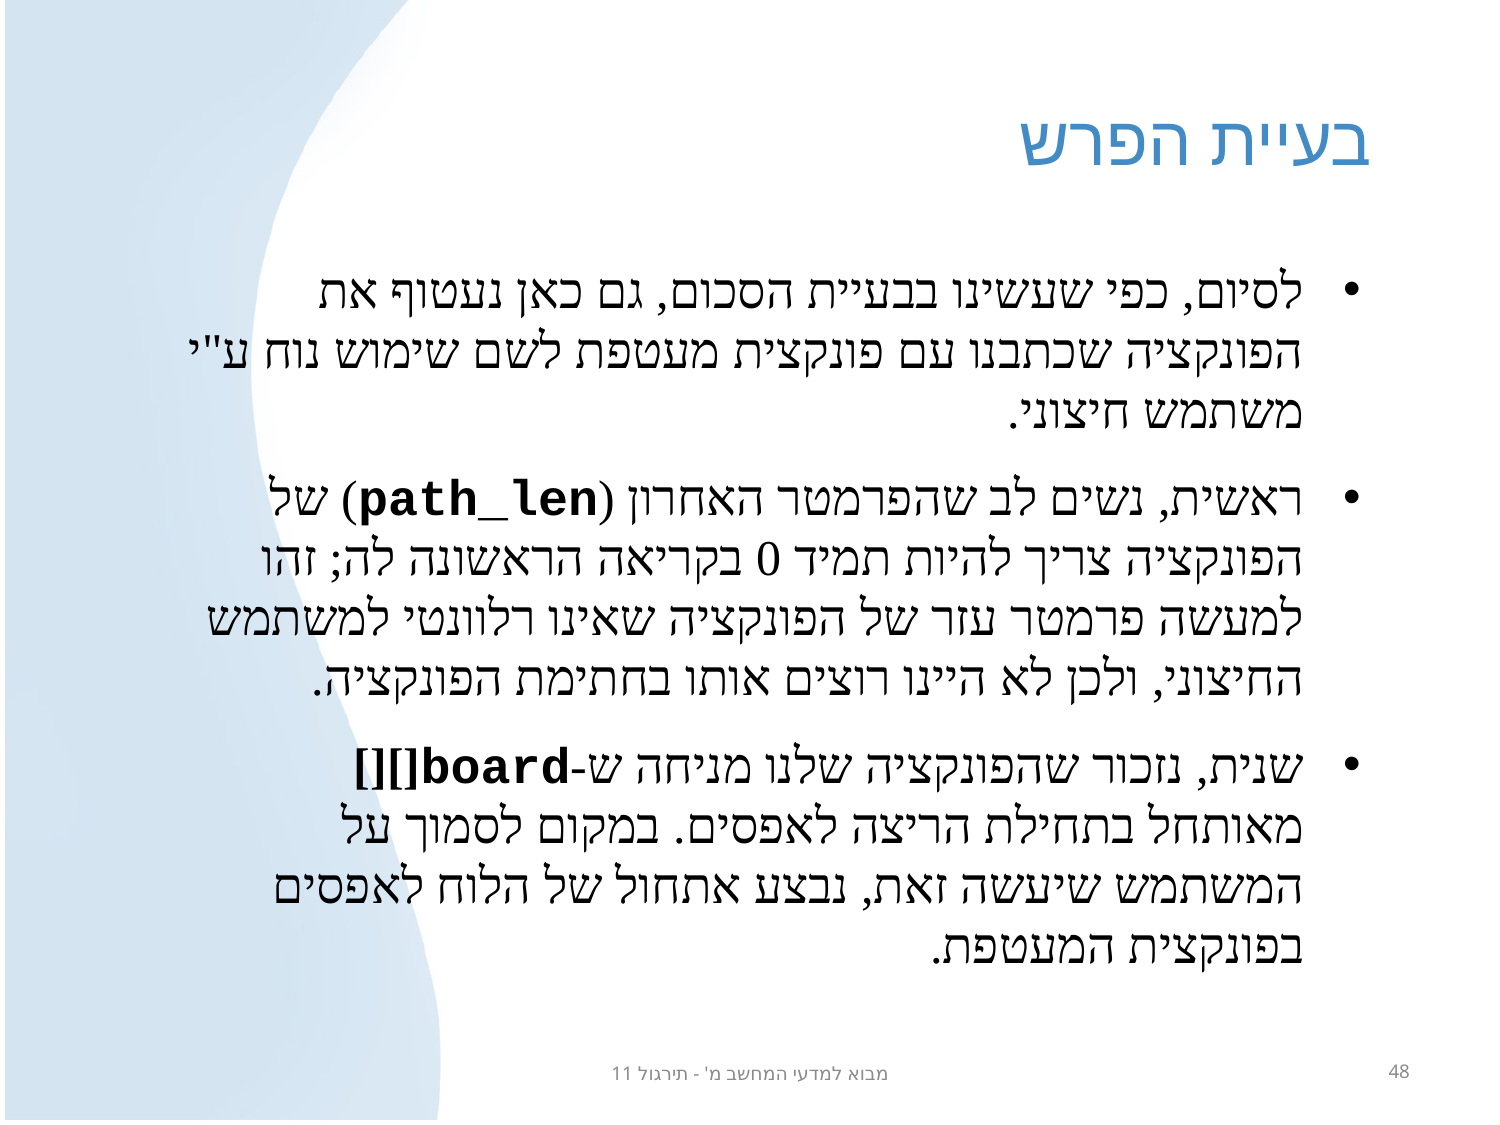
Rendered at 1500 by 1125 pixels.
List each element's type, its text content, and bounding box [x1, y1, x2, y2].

title בעיית הפרש [112, 44, 1388, 232]
text_box לסיום, כפי שעשינו בבעיית הסכום, גם כאן נעטוף את הפונקציה שכתבנו עם פונקצית מעטפת לשם שימוש נוח ע"י משתמש חיצוני. ראשית, נשים לב שהפרמטר האחרון (path_len) של הפונקציה צריך להיות תמיד 0 בקריאה הראשונה לה; זהו למעשה פרמטר עזר של הפונקציה שאינו רלוונטי למשתמש החיצוני, ולכן לא היינו רוצים אותו בחתימת הפונקציה. שנית, נזכור שהפונקציה שלנו מניחה ש-board[][] מאותחל בתחילת הריצה לאפסים. במקום לסמוך על המשתמש שיעשה זאת, נבצע אתחול של הלוח לאפסים בפונקצית המעטפת. [171, 250, 1376, 981]
picture [0, 0, 1500, 1125]
slide_number 48 [1074, 1042, 1425, 1103]
footer מבוא למדעי המחשב מ' - תירגול 11 [512, 1042, 988, 1103]
